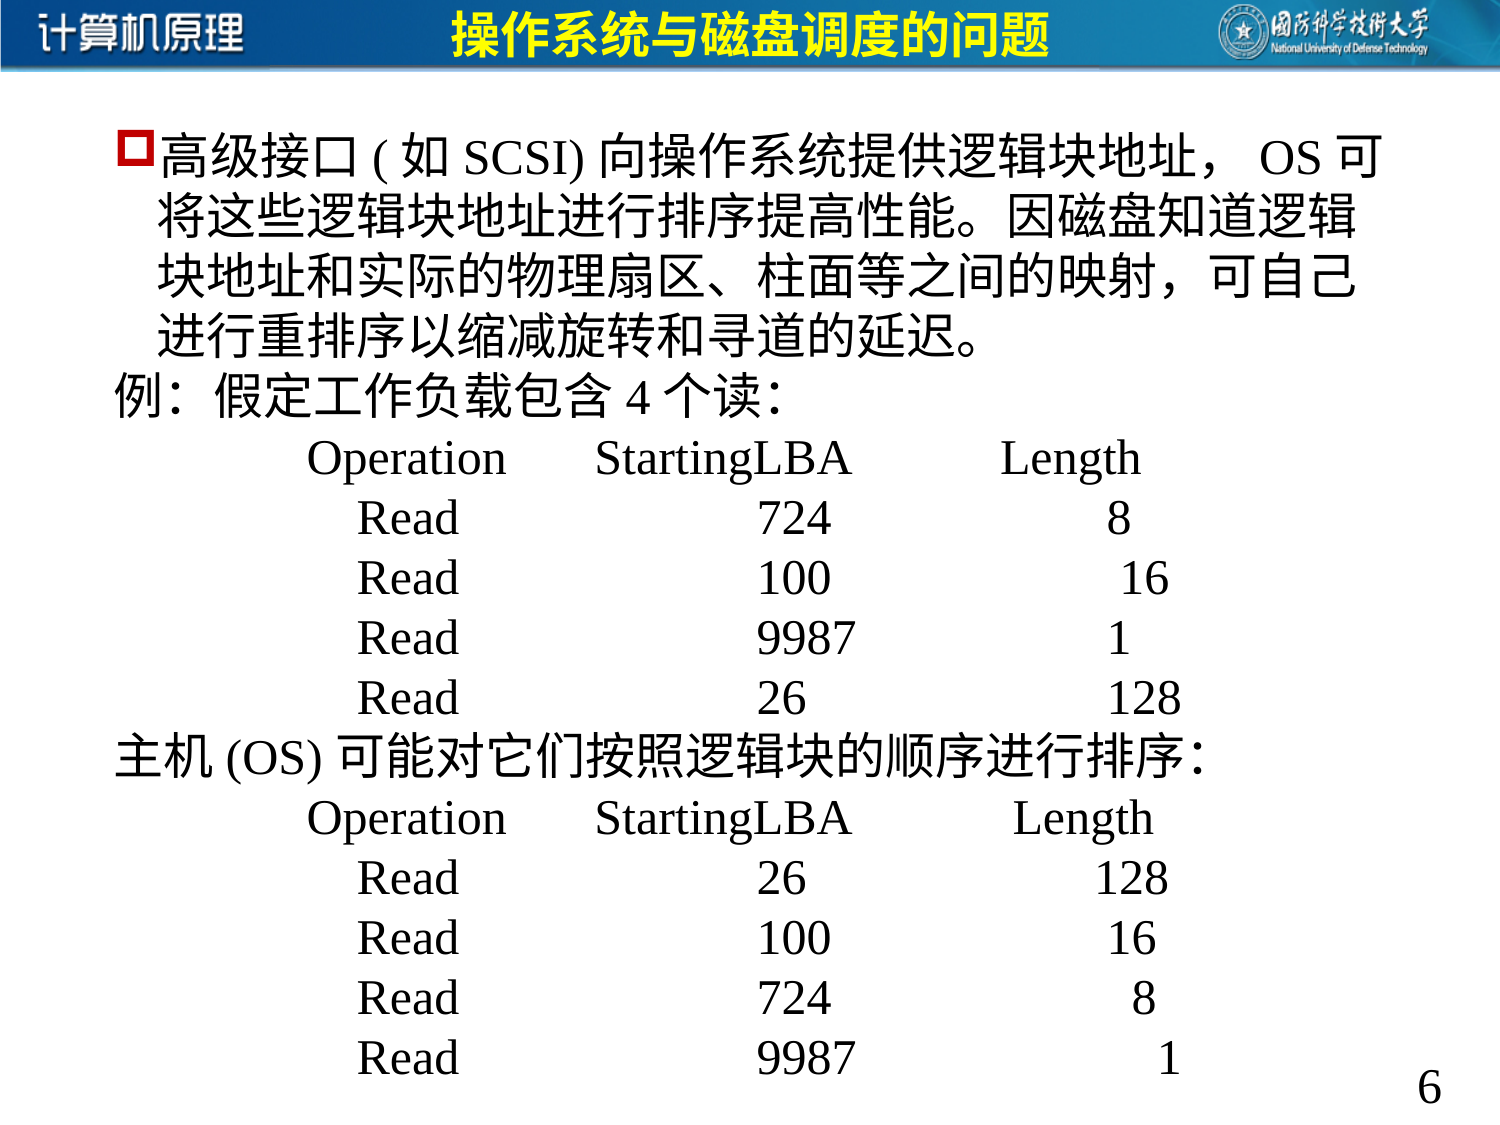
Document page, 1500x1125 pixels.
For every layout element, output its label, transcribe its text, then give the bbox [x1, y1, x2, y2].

picture [0, 0, 1500, 72]
text_box 操作系统与磁盘调度的问题 [345, 0, 1155, 59]
text_box 高级接口(如SCSI)向操作系统提供逻辑块地址，OS可将这些逻辑块地址进行排序提高性能。因磁盘知道逻辑块地址和实际的物理扇区、柱面等之间的映射，可自己进行重排序以缩减旋转和寻道的延迟。 例：假定工作负载包含4个读： Operation StartingLBA Length Read 724 8 Read 100 16 Read 9987 1 Read 26 128 主机(OS)可能对它们按照逻辑块的顺序进行排序： Operation StartingLBA Length Read 26 128 Read 100 16 Read 724 8 Read 9987 1 [100, 118, 1418, 1092]
